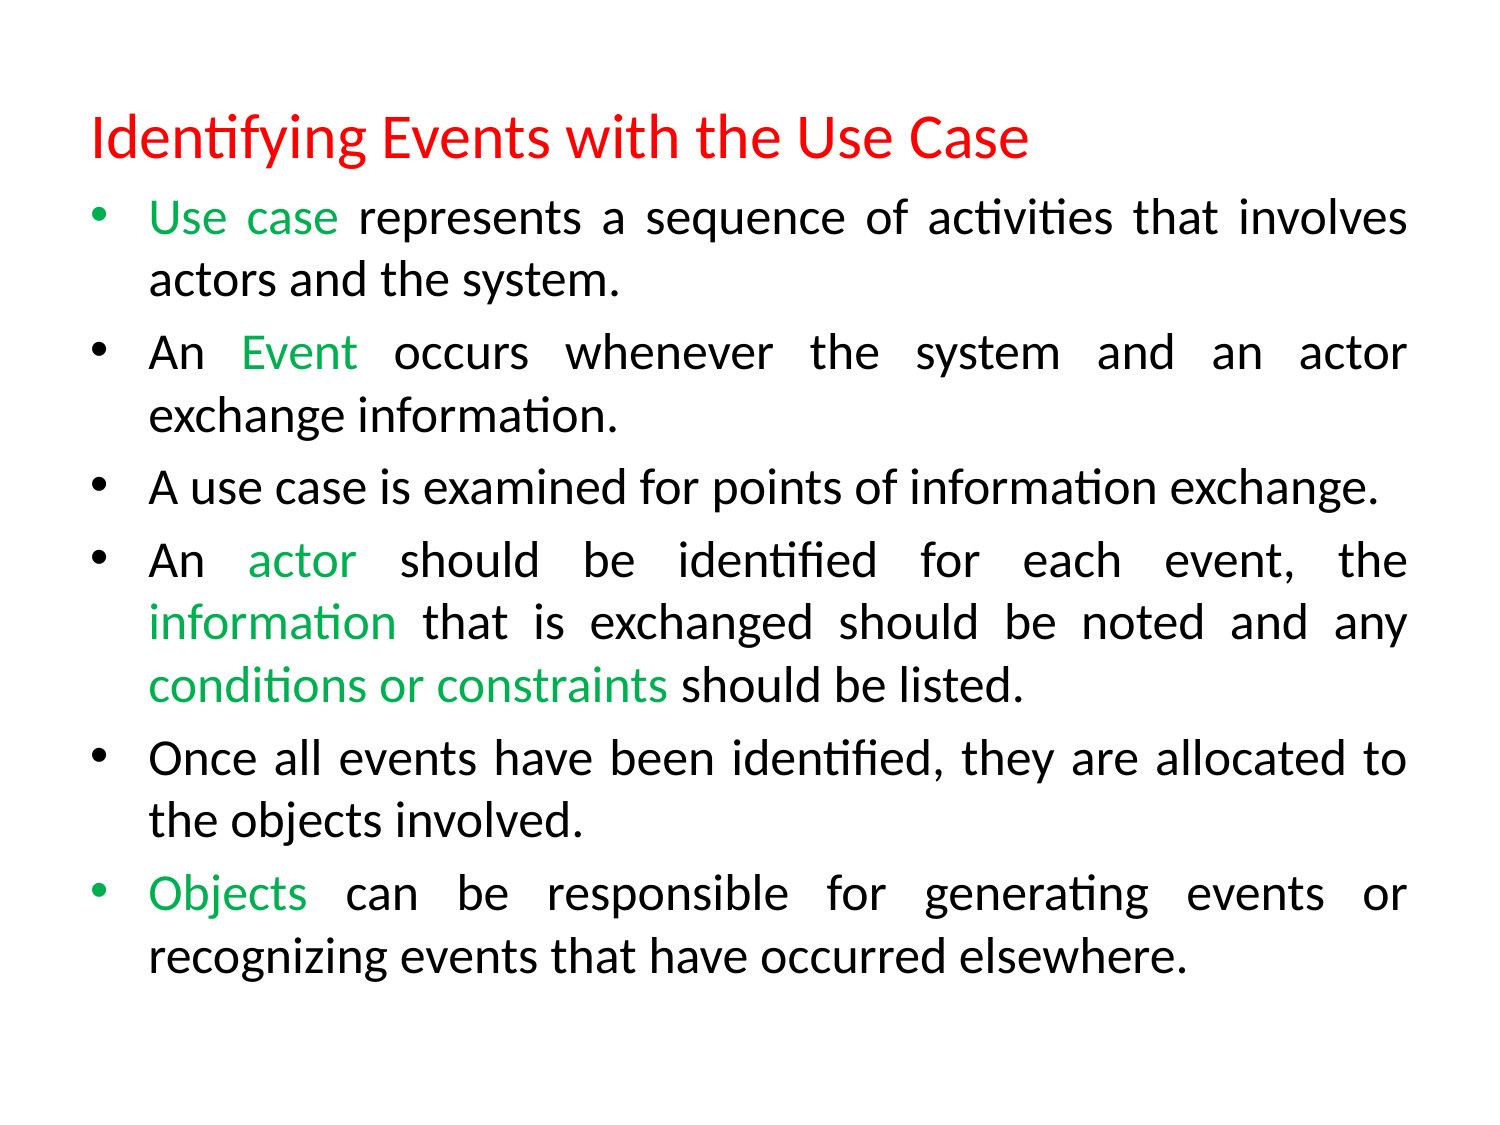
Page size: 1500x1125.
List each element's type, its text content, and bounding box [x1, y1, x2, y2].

list Identifying Events with the Use Case Use case represents a sequence of activities that involves actors and the system. An Event occurs whenever the system and an actor exchange information. A use case is examined for points of information exchange. An actor should be identified for each event, the information that is exchanged should be noted and any conditions or constraints should be listed. Once all events have been identified, they are allocated to the objects involved. Objects can be responsible for generating events or recognizing events that have occurred elsewhere. [75, 87, 1425, 1005]
